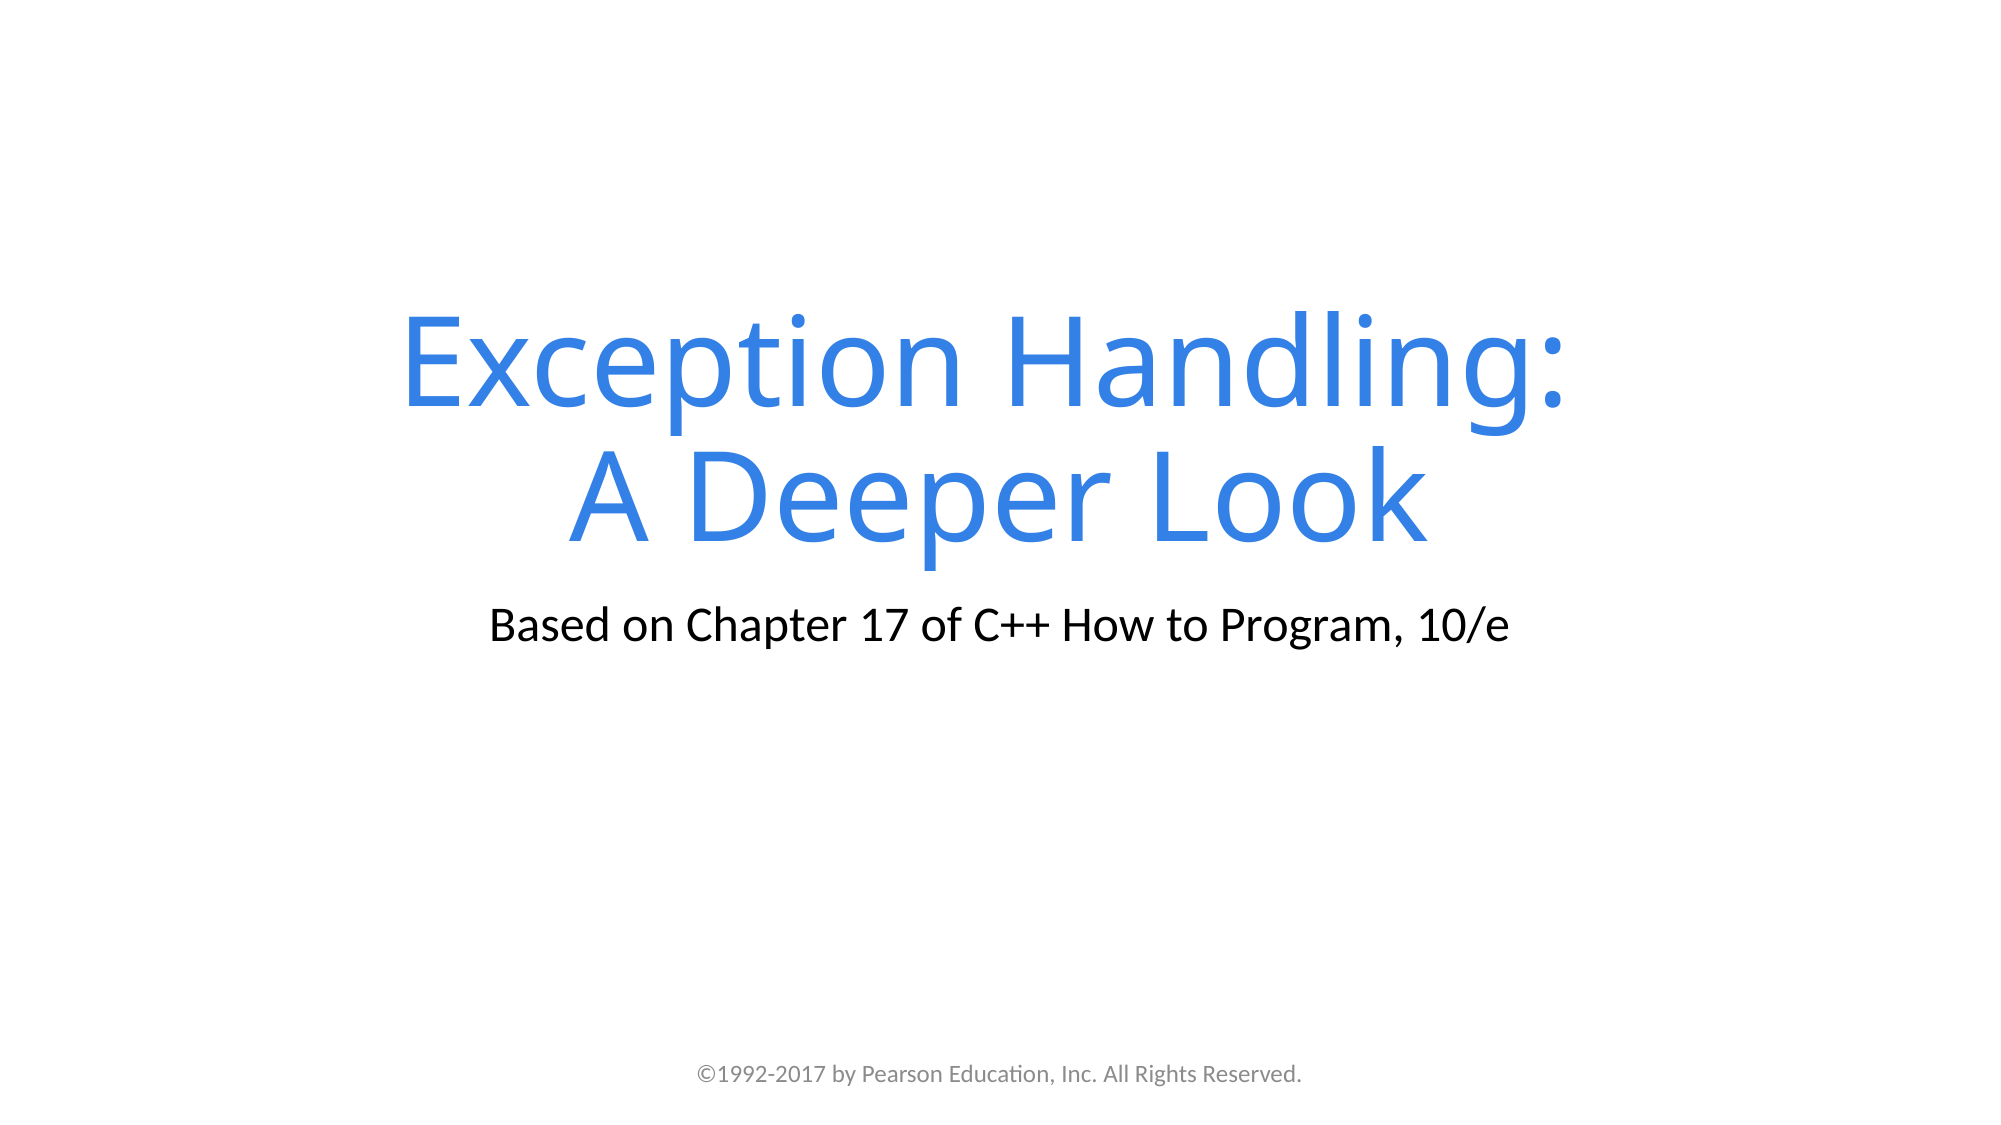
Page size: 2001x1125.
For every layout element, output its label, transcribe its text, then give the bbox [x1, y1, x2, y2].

footer ©1992-2017 by Pearson Education, Inc. All Rights Reserved. [662, 1042, 1338, 1103]
title Exception Handling: A Deeper Look [249, 184, 1750, 576]
subtitle Based on Chapter 17 of C++ How to Program, 10/e [249, 590, 1750, 863]
